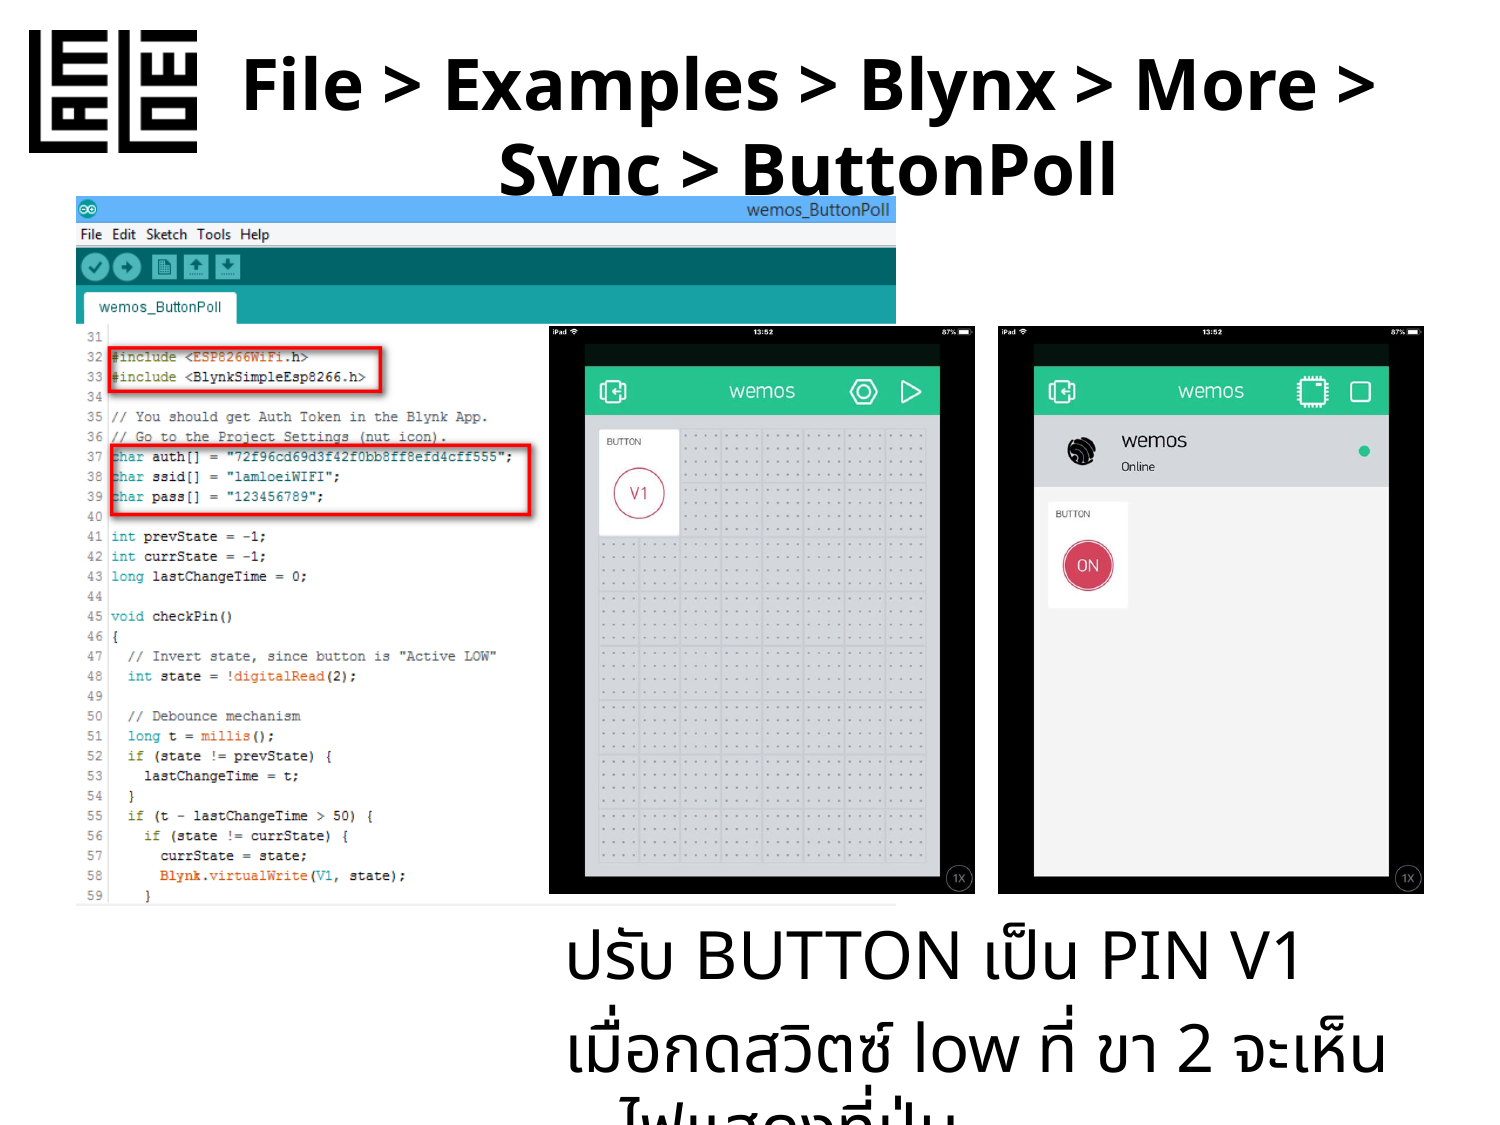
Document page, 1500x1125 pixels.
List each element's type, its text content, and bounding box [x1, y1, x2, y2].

picture [76, 196, 975, 906]
list ปรับ BUTTON เป็น PIN V1 เมื่อกดสวิตซ์ low ที่ ขา 2 จะเห็นไฟแสดงที่ปุ่ม [549, 905, 1447, 1083]
title File > Examples > Blynx > More > Sync > ButtonPoll [159, 30, 1459, 219]
picture [997, 326, 1424, 894]
picture [29, 30, 197, 153]
